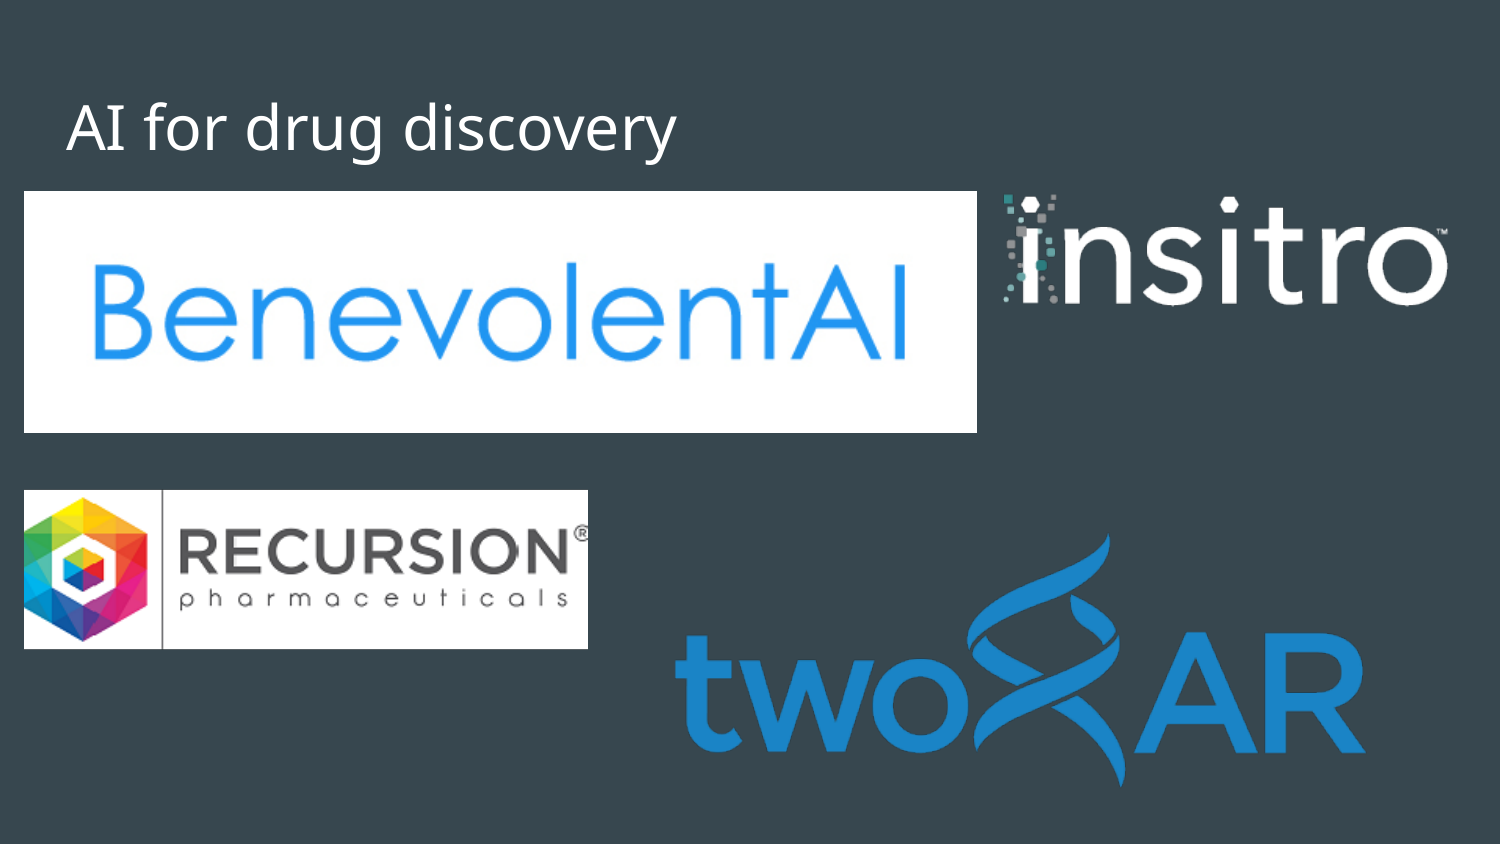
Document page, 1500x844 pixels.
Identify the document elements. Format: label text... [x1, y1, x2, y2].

picture [1001, 191, 1450, 307]
picture [29, 601, 41, 612]
title AI for drug discovery [51, 72, 1449, 167]
picture [24, 191, 977, 715]
picture [600, 516, 1442, 804]
